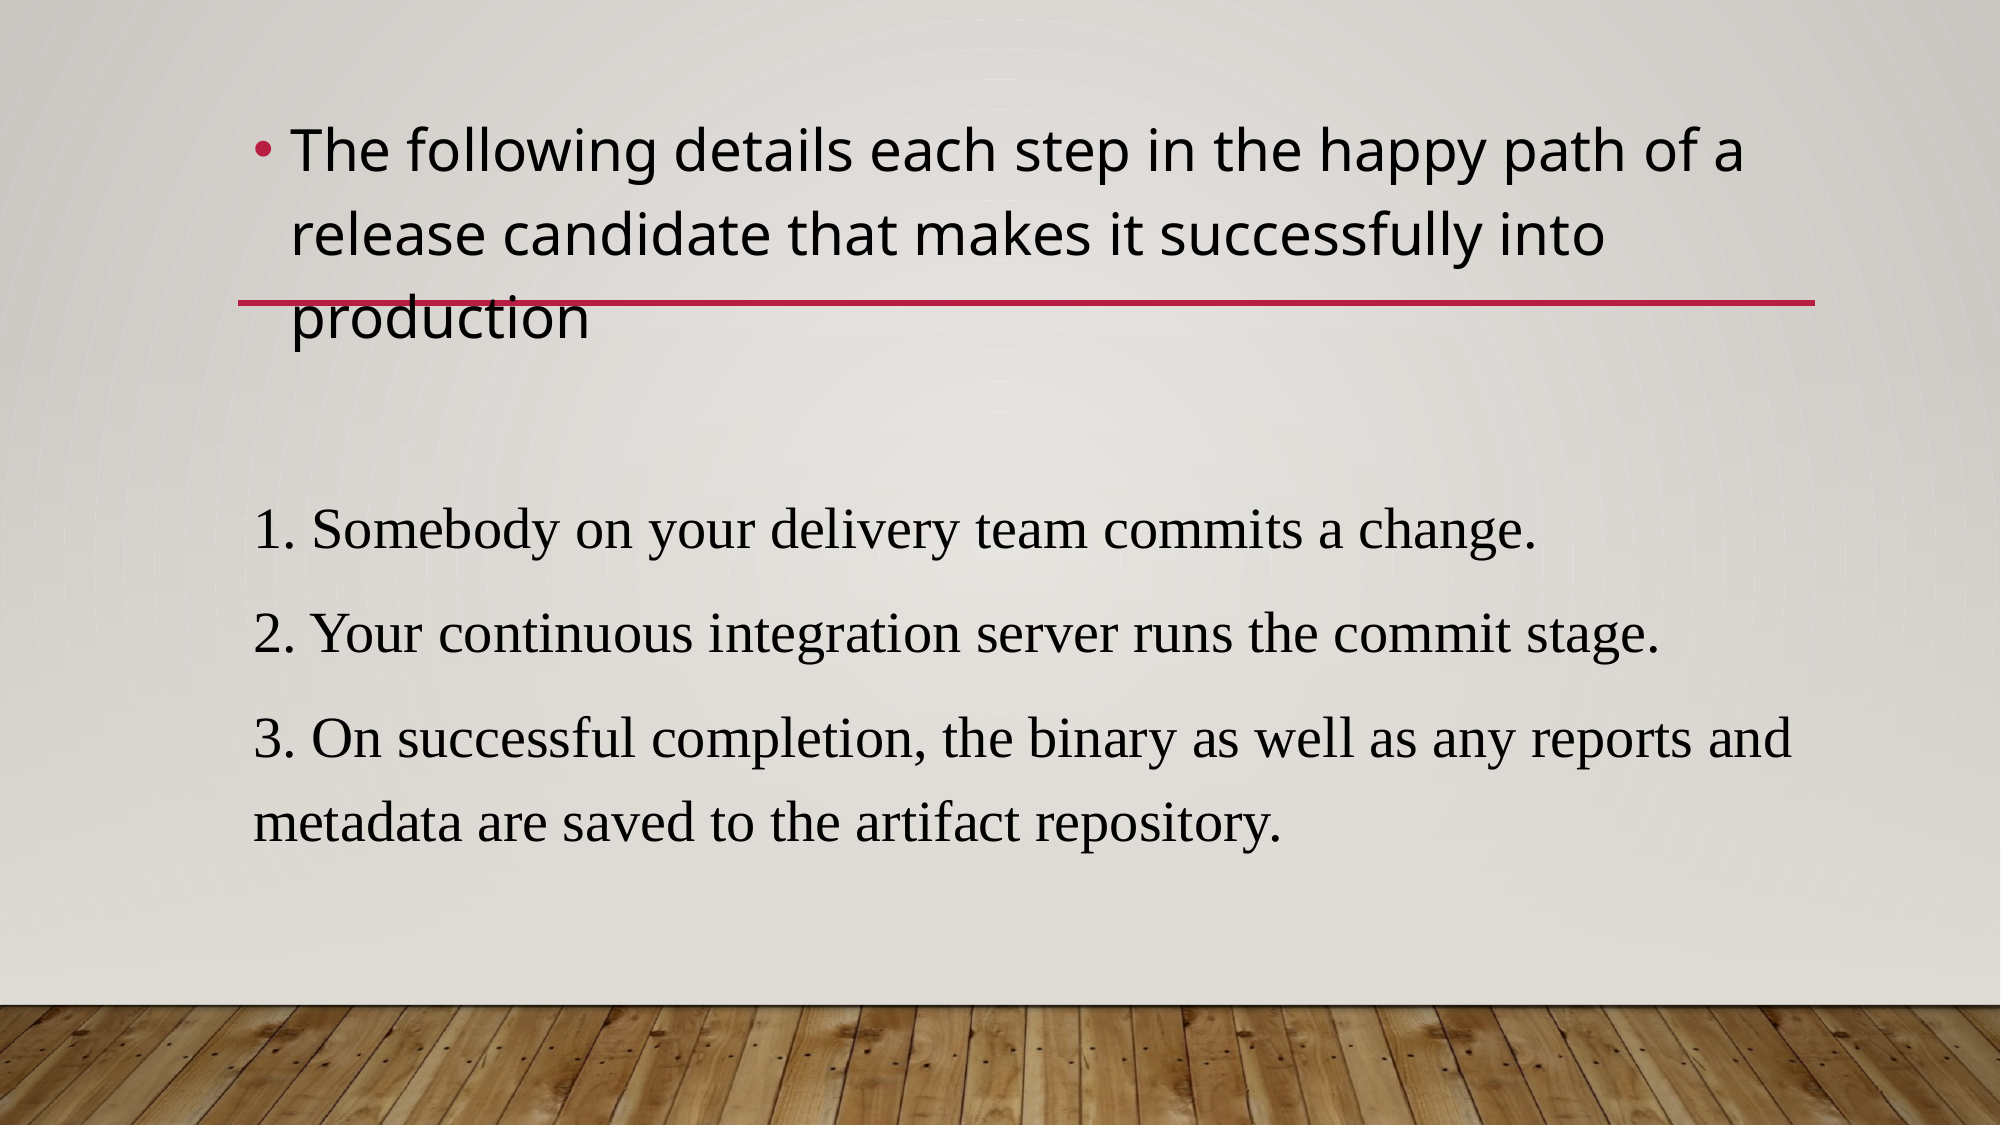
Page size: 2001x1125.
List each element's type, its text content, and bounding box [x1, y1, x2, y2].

list The following details each step in the happy path of a release candidate that makes it successfully into production 1. Somebody on your delivery team commits a change. 2. Your continuous integration server runs the commit stage. 3. On successful completion, the binary as well as any reports and metadata are saved to the artifact repository. [238, 91, 1814, 897]
picture [0, 1005, 2000, 1125]
